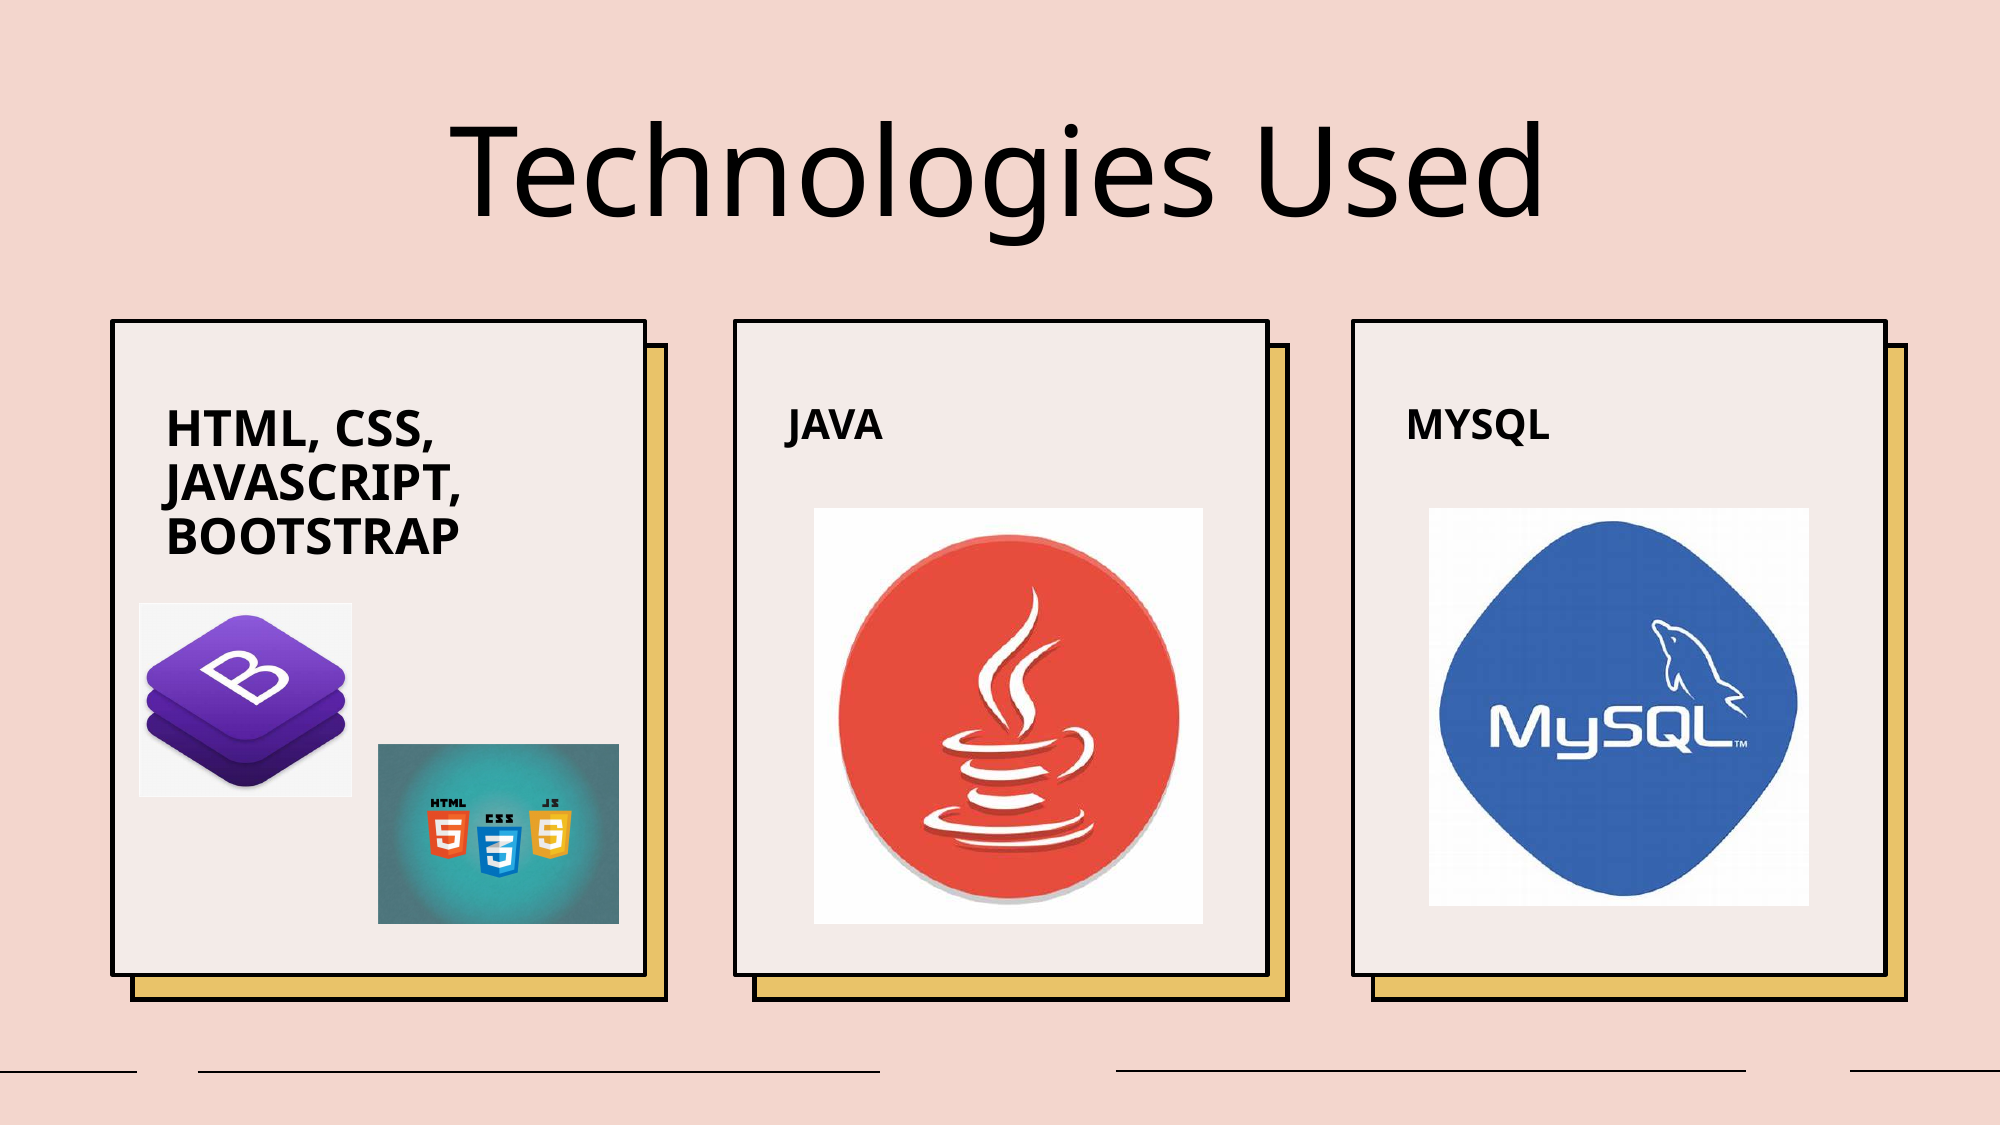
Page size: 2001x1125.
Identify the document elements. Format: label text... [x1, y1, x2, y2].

list HTML, CSS, JAVASCRIPT, BOOTSTRAP [110, 319, 647, 977]
list MYSQL [1351, 319, 1888, 977]
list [1429, 508, 1809, 906]
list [378, 744, 619, 924]
picture [139, 603, 352, 797]
title Technologies Used [187, 83, 1813, 251]
list JAVA [733, 319, 1270, 977]
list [814, 508, 1203, 924]
